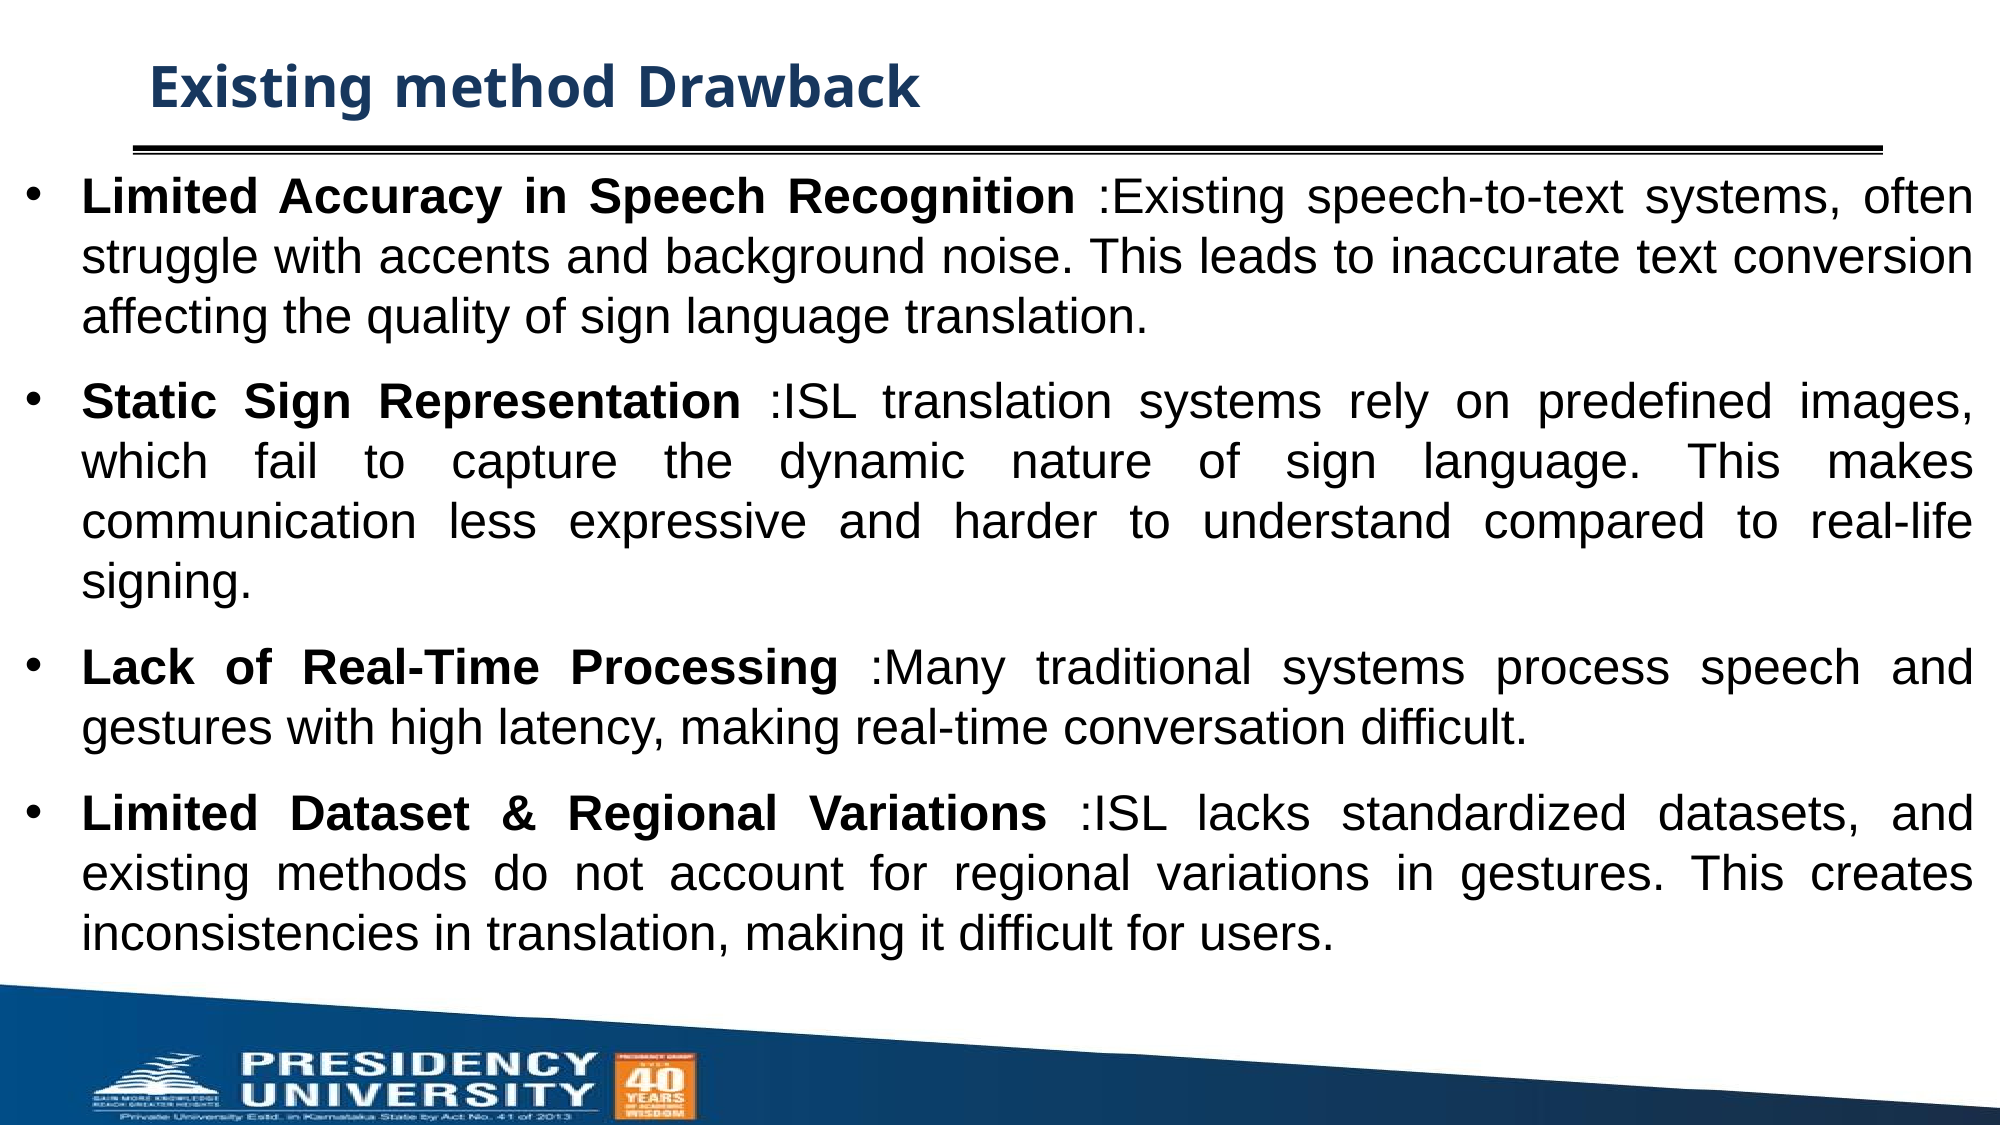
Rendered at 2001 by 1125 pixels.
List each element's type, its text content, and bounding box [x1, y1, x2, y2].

picture [0, 982, 2000, 1125]
text_box Limited Accuracy in Speech Recognition :Existing speech-to-text systems, often struggle with accents and background noise. This leads to inaccurate text conversion affecting the quality of sign language translation. Static Sign Representation :ISL translation systems rely on predefined images, which fail to capture the dynamic nature of sign language. This makes communication less expressive and harder to understand compared to real-life signing. Lack of Real-Time Processing :Many traditional systems process speech and gestures with high latency, making real-time conversation difficult. Limited Dataset & Regional Variations :ISL lacks standardized datasets, and existing methods do not account for regional variations in gestures. This creates inconsistencies in translation, making it difficult for users. [24, 162, 1975, 961]
title Existing method Drawback [146, 47, 1198, 162]
